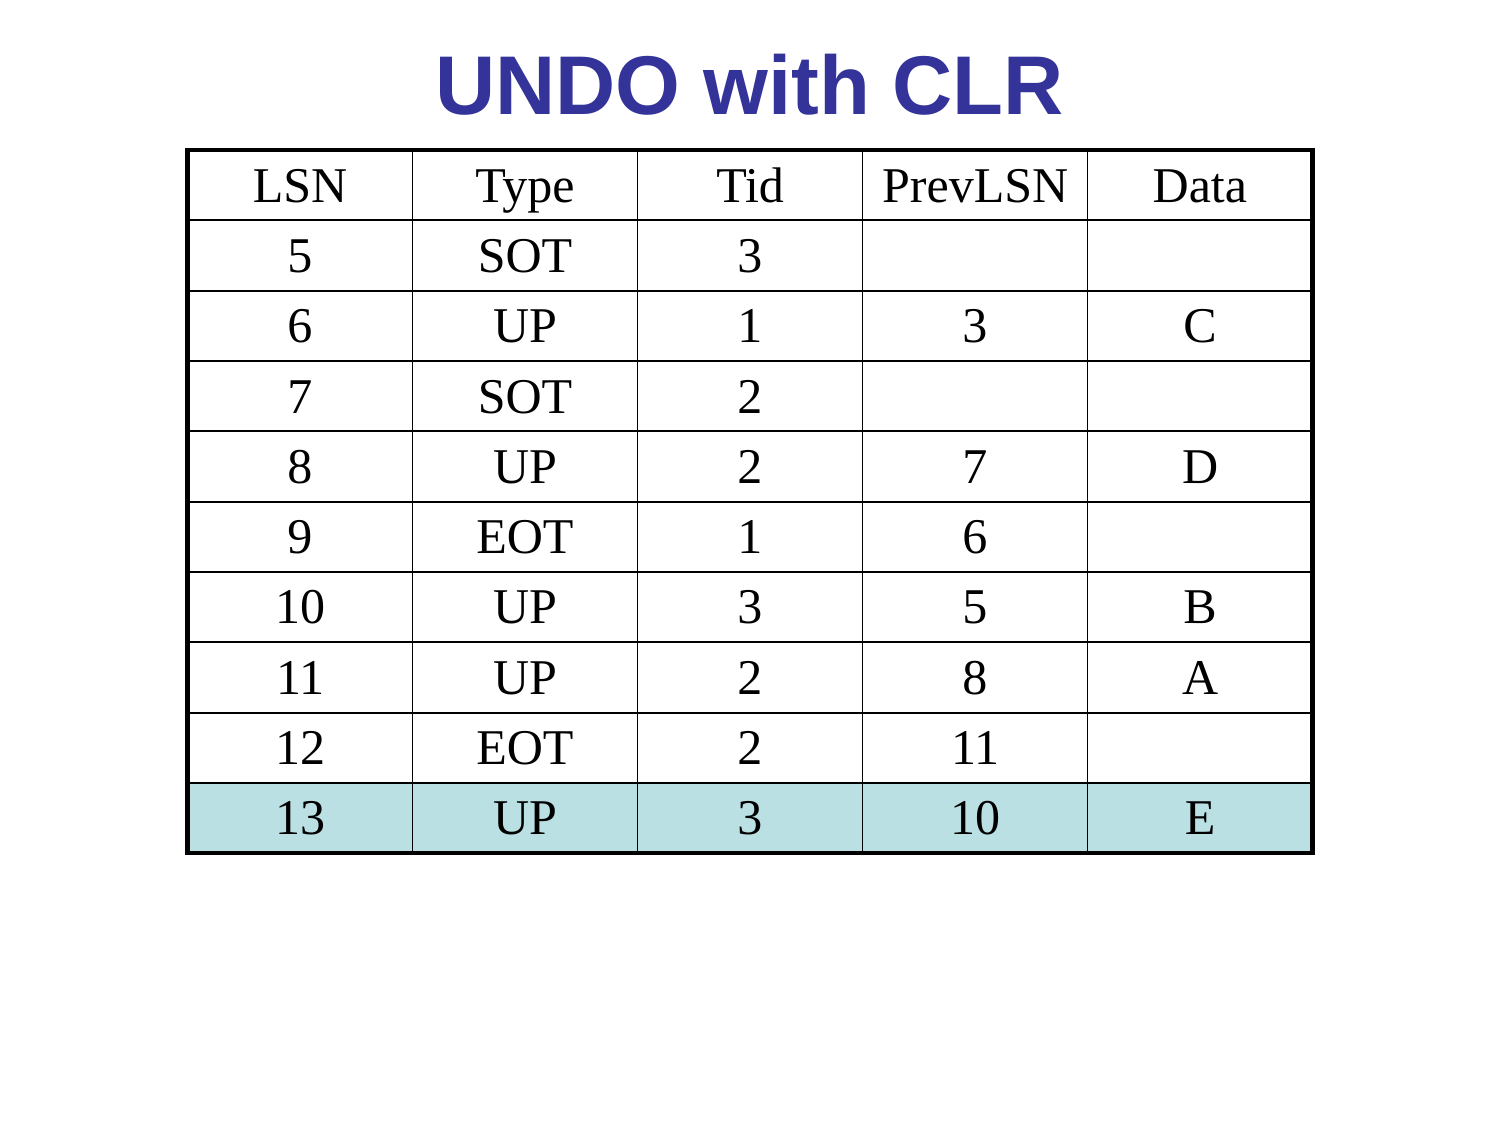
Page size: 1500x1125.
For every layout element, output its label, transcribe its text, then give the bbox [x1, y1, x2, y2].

table_cell 5 [190, 221, 412, 290]
table_cell 1 [638, 292, 862, 360]
table_cell B [1088, 573, 1310, 641]
table_cell UP [413, 292, 637, 360]
table_cell 2 [638, 643, 862, 712]
table_cell 3 [638, 573, 862, 641]
table_cell UP [413, 784, 637, 851]
table_cell [1088, 503, 1310, 571]
table_cell SOT [413, 221, 637, 290]
table_cell 2 [638, 714, 862, 782]
table_cell 3 [638, 784, 862, 851]
table_cell [863, 362, 1087, 430]
table_cell 7 [863, 432, 1087, 501]
table_cell 7 [190, 362, 412, 430]
table_header LSN [190, 152, 412, 219]
table_cell UP [413, 643, 637, 712]
table_cell [863, 221, 1087, 290]
table_header Tid [638, 152, 862, 219]
table_cell A [1088, 643, 1310, 712]
table_header Type [413, 152, 637, 219]
table_cell 2 [638, 432, 862, 501]
table_cell 2 [638, 362, 862, 430]
table_cell 13 [190, 784, 412, 851]
table_cell EOT [413, 714, 637, 782]
table_cell 3 [863, 292, 1087, 360]
table_cell 8 [863, 643, 1087, 712]
title UNDO with CLR [112, 0, 1388, 163]
table_cell SOT [413, 362, 637, 430]
table_cell C [1088, 292, 1310, 360]
table_header PrevLSN [863, 152, 1087, 219]
table_cell [1088, 362, 1310, 430]
table_cell 6 [190, 292, 412, 360]
table_cell 5 [863, 573, 1087, 641]
table_cell 12 [190, 714, 412, 782]
table_cell 11 [863, 714, 1087, 782]
table_cell E [1088, 784, 1310, 851]
table_cell EOT [413, 503, 637, 571]
table_cell 10 [190, 573, 412, 641]
table_cell 6 [863, 503, 1087, 571]
table_cell D [1088, 432, 1310, 501]
table_cell 9 [190, 503, 412, 571]
table_cell [1088, 714, 1310, 782]
table_cell [1088, 221, 1310, 290]
table_cell 11 [190, 643, 412, 712]
table_cell 10 [863, 784, 1087, 851]
table_cell UP [413, 432, 637, 501]
table_header Data [1088, 152, 1310, 219]
table_cell 1 [638, 503, 862, 571]
table_cell UP [413, 573, 637, 641]
table_cell 8 [190, 432, 412, 501]
table_cell 3 [638, 221, 862, 290]
